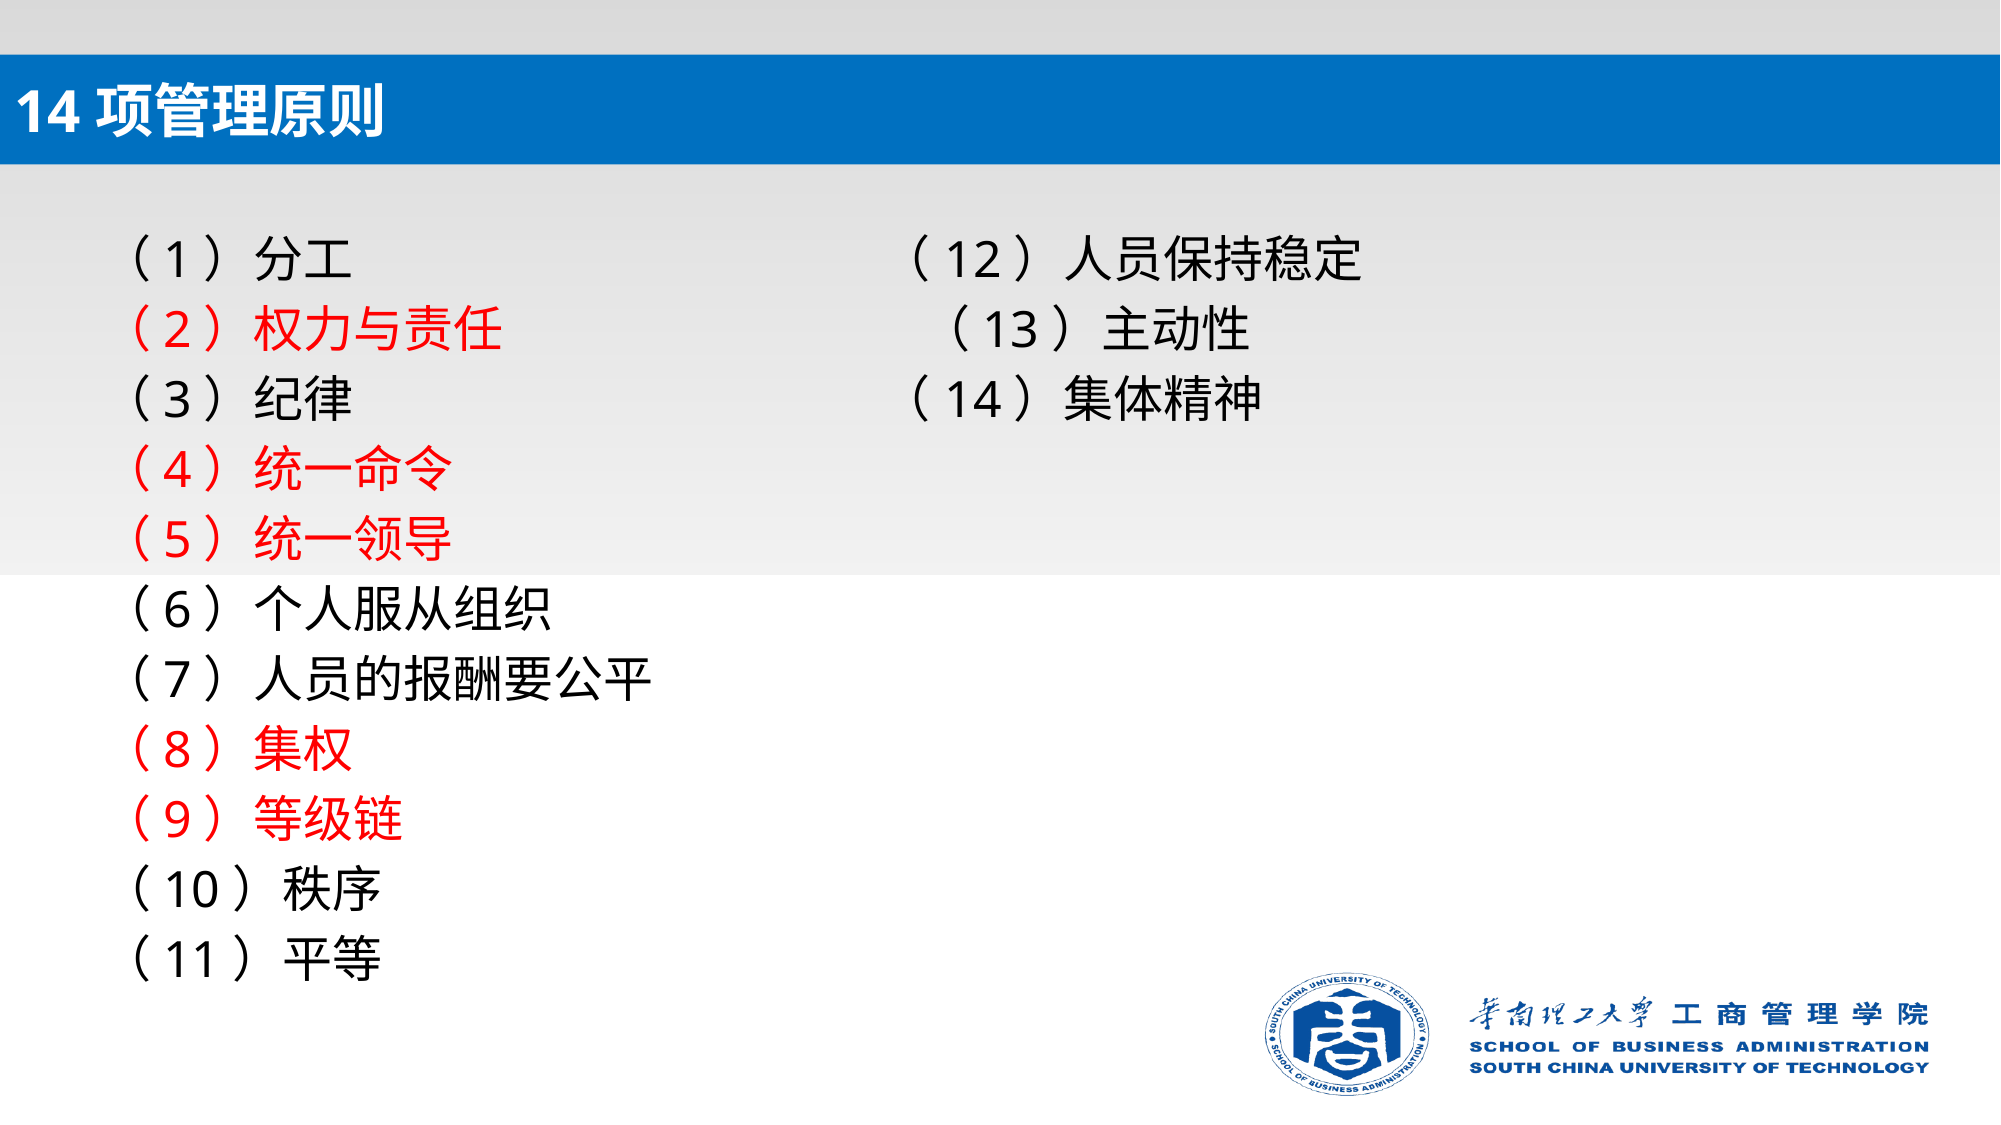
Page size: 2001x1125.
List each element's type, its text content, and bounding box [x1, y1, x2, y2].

title 14项管理原则 [0, 54, 2000, 165]
list （1）分工 （12）人员保持稳定 （2）权力与责任 （13）主动性 （3）纪律 （14）集体精神 （4）统一命令 （5）统一领导 （6）个人服从组织 （7）人员的报酬要公平 （8）集权 （9）等级链 （10）秩序 （11）平等 [86, 219, 1898, 1006]
picture [1241, 941, 1961, 1125]
